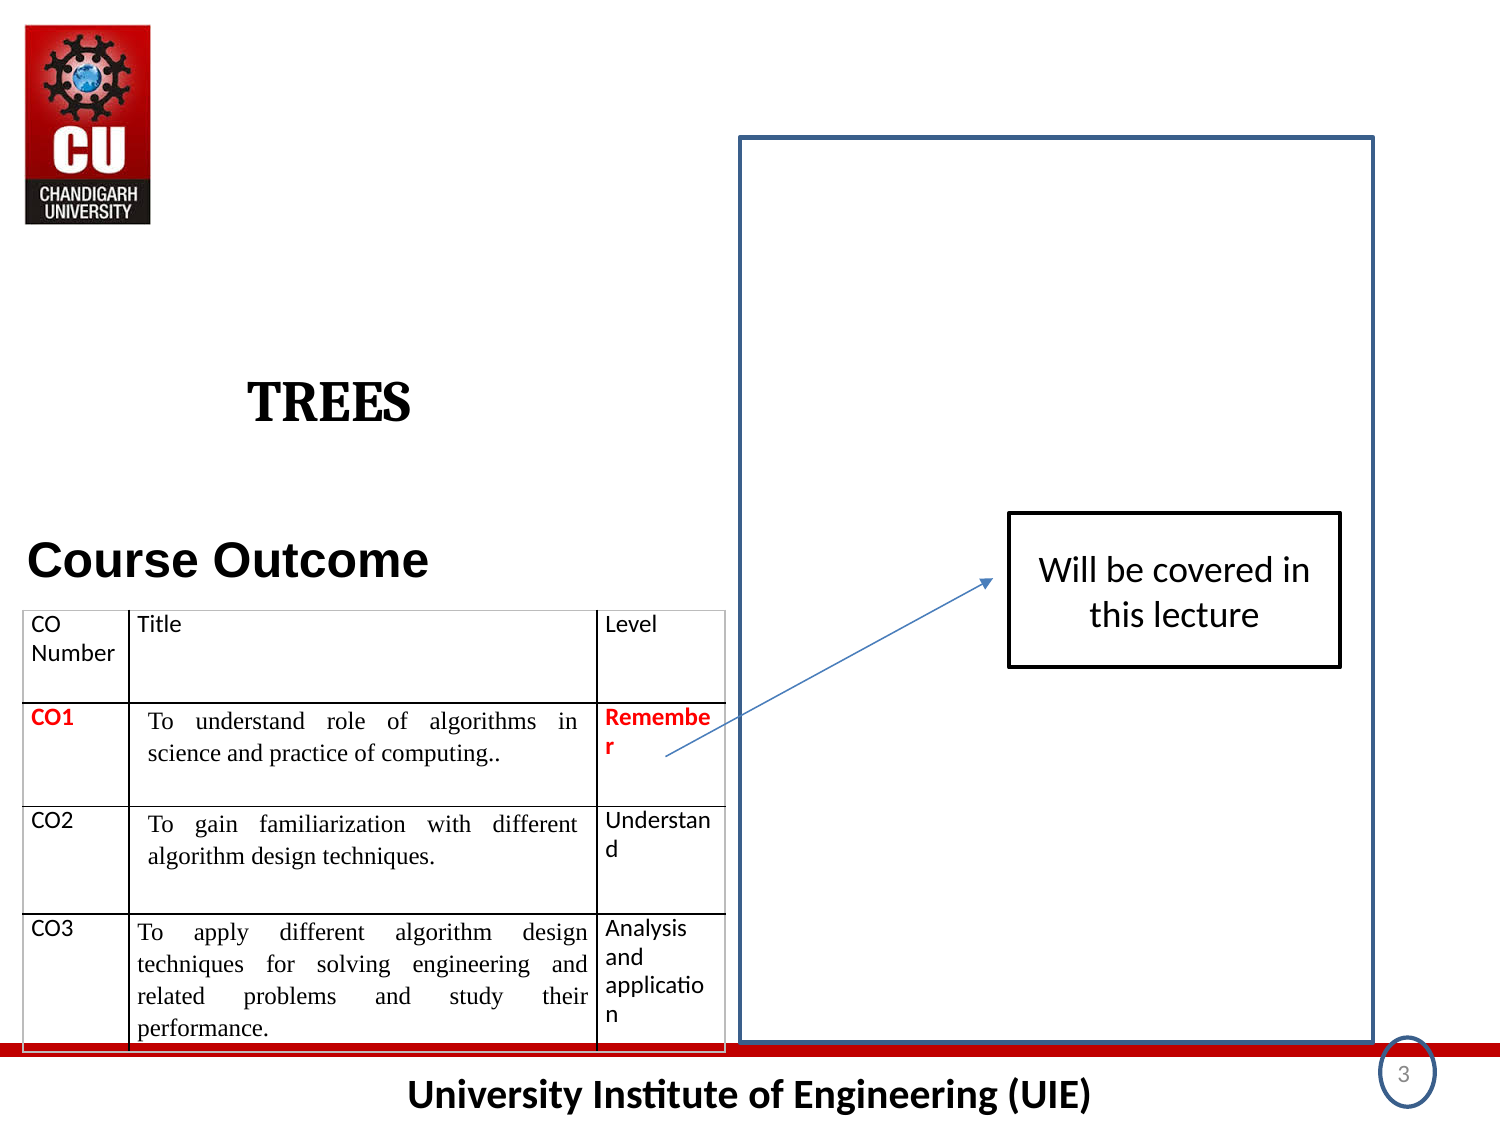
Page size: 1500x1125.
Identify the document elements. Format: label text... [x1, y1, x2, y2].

slide_number 3 [1087, 1042, 1390, 1103]
table_cell Understand [598, 807, 724, 913]
table_header Title [130, 611, 596, 702]
table_header CO Number [24, 611, 128, 702]
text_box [665, 578, 994, 757]
table_cell Remember [598, 704, 724, 806]
picture [24, 24, 151, 225]
table_header Level [598, 611, 660, 702]
title TREES [55, 238, 604, 442]
table_cell To apply different algorithm design techniques for solving engineering and related problems and study their performance. [130, 915, 596, 1051]
table_cell CO1 [24, 704, 128, 806]
table_cell CO3 [24, 915, 128, 1051]
text_box Course Outcome [12, 520, 459, 595]
text_box [738, 135, 1375, 1045]
table_cell Analysis and application [598, 915, 724, 1051]
text_box Will be covered in this lecture [1007, 511, 1342, 669]
table_cell CO2 [24, 807, 128, 913]
text_box [1378, 1035, 1437, 1109]
table_cell To understand role of algorithms in science and practice of computing.. [130, 704, 596, 806]
table_cell To gain familiarization with different algorithm design techniques. [130, 807, 596, 913]
